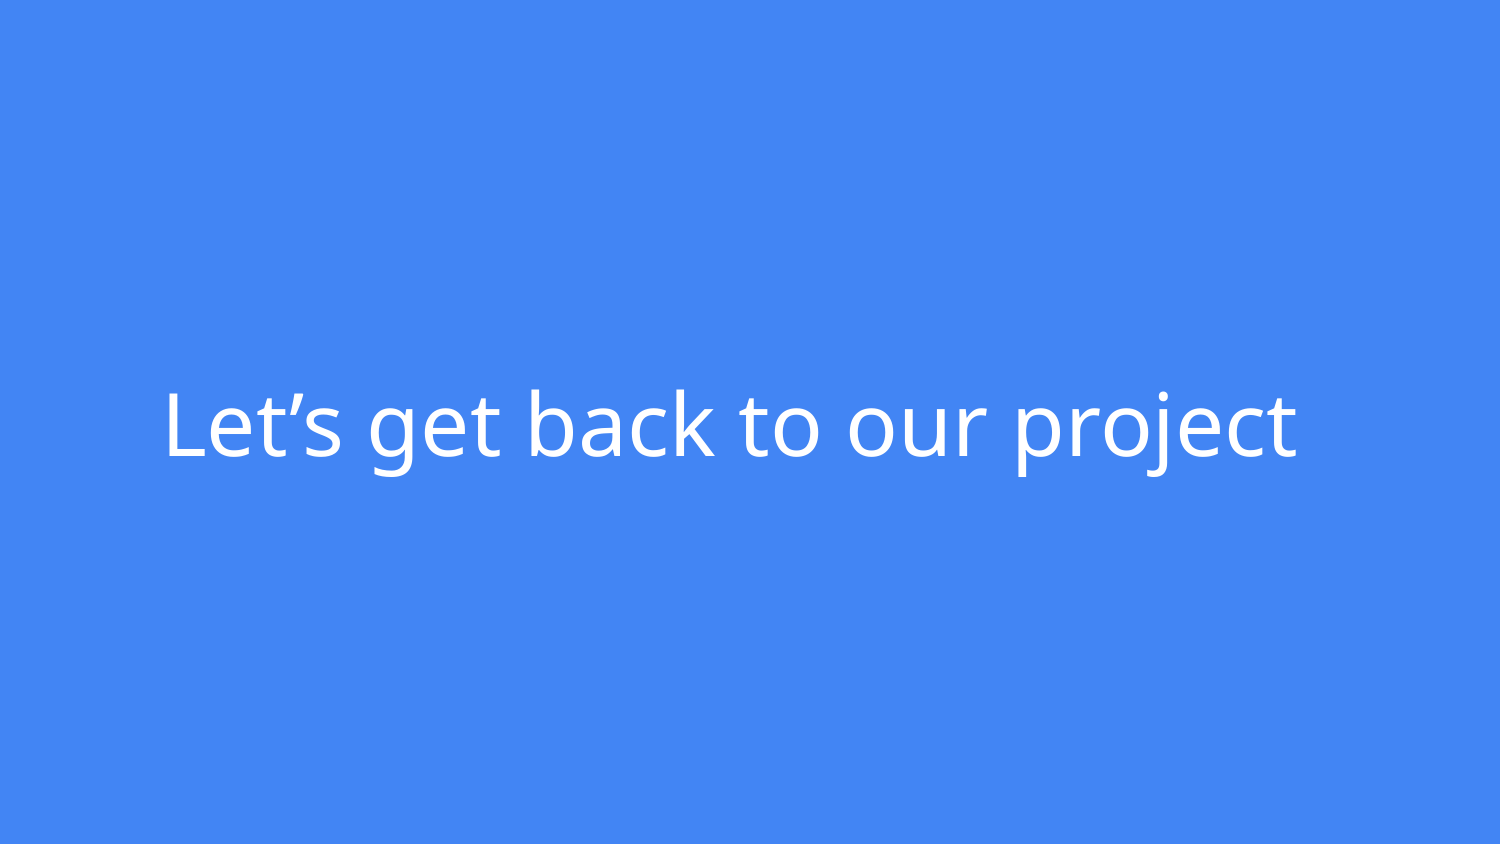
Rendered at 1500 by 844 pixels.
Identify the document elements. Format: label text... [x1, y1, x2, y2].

title Let’s get back to our project [36, 330, 1446, 514]
